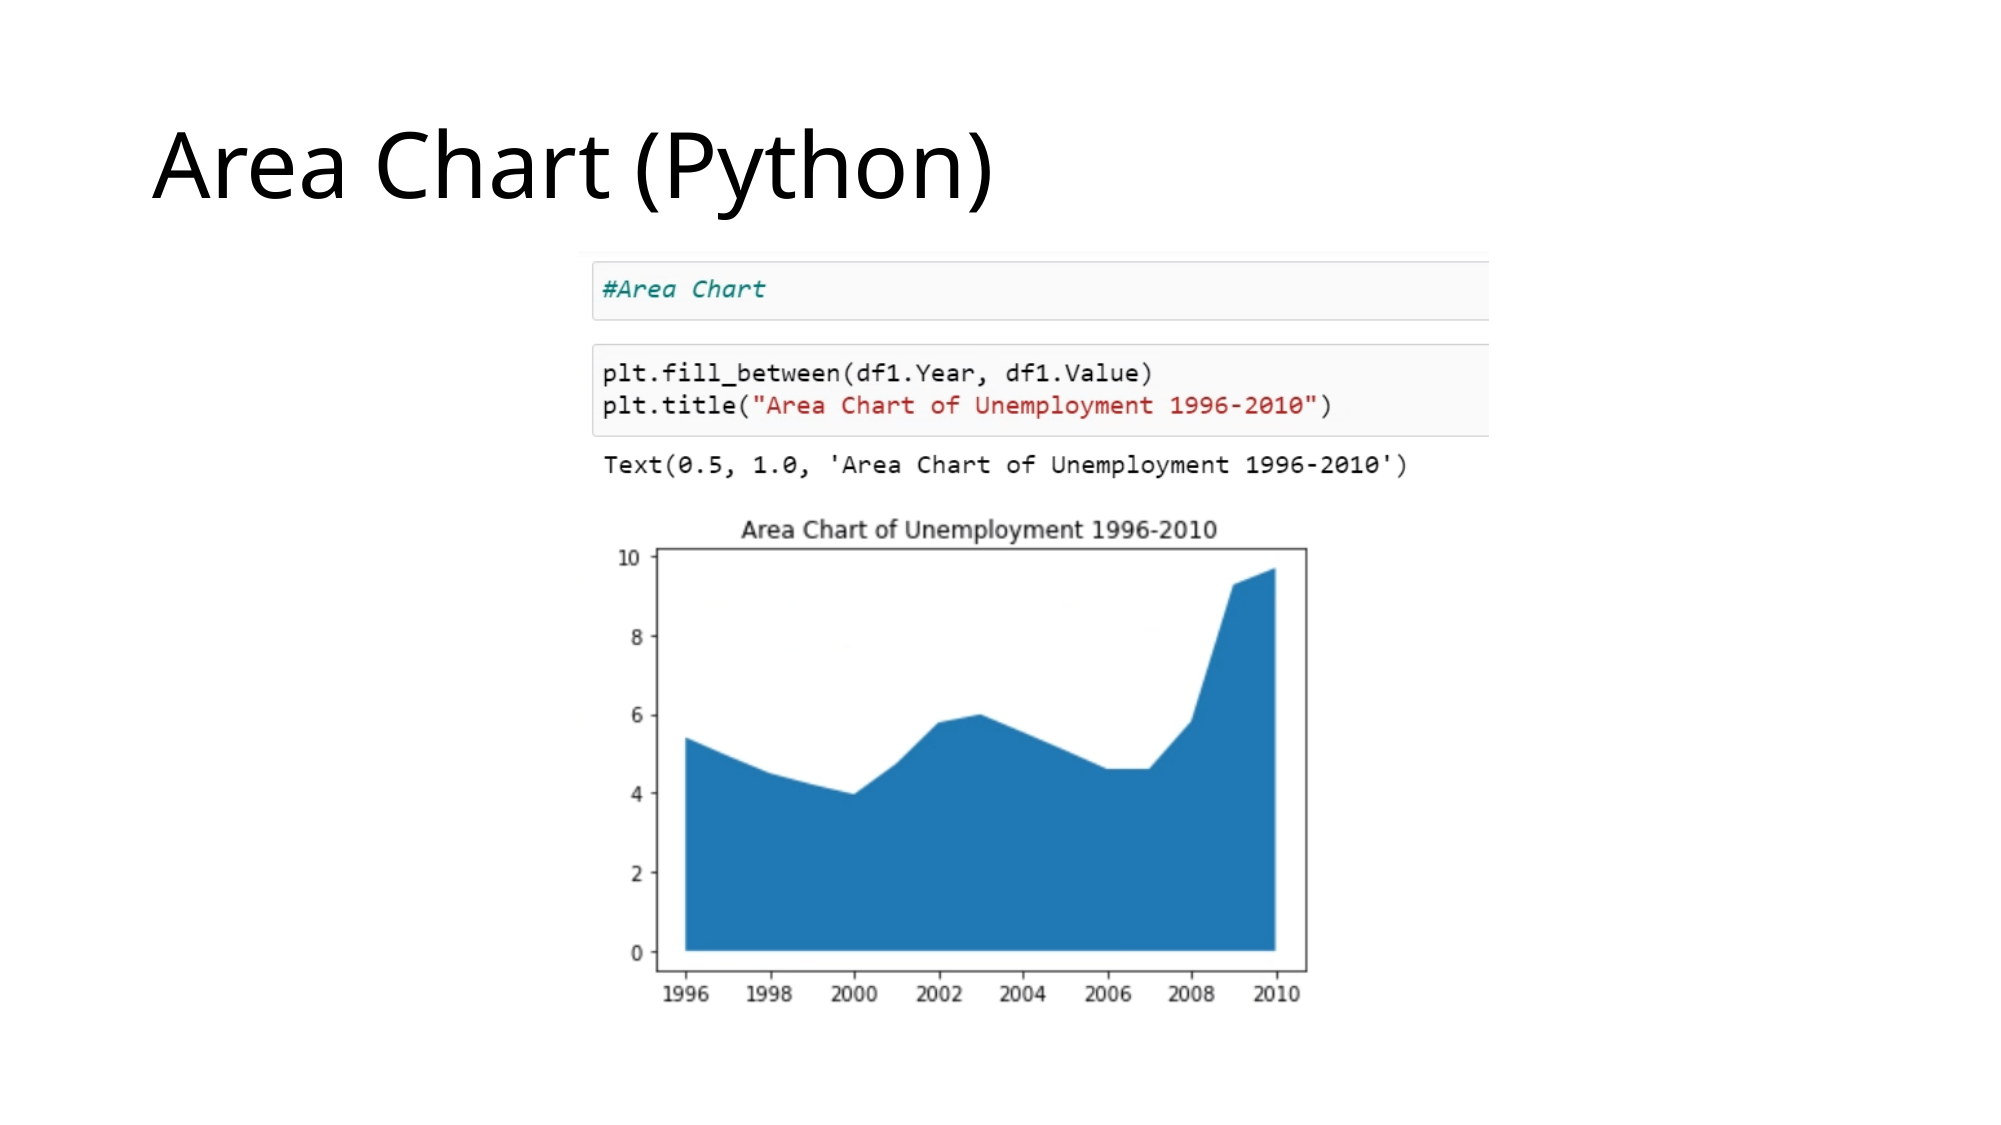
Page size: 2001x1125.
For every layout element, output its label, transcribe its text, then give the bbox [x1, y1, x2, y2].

picture [578, 251, 1489, 1048]
title Area Chart (Python) [137, 59, 1863, 278]
